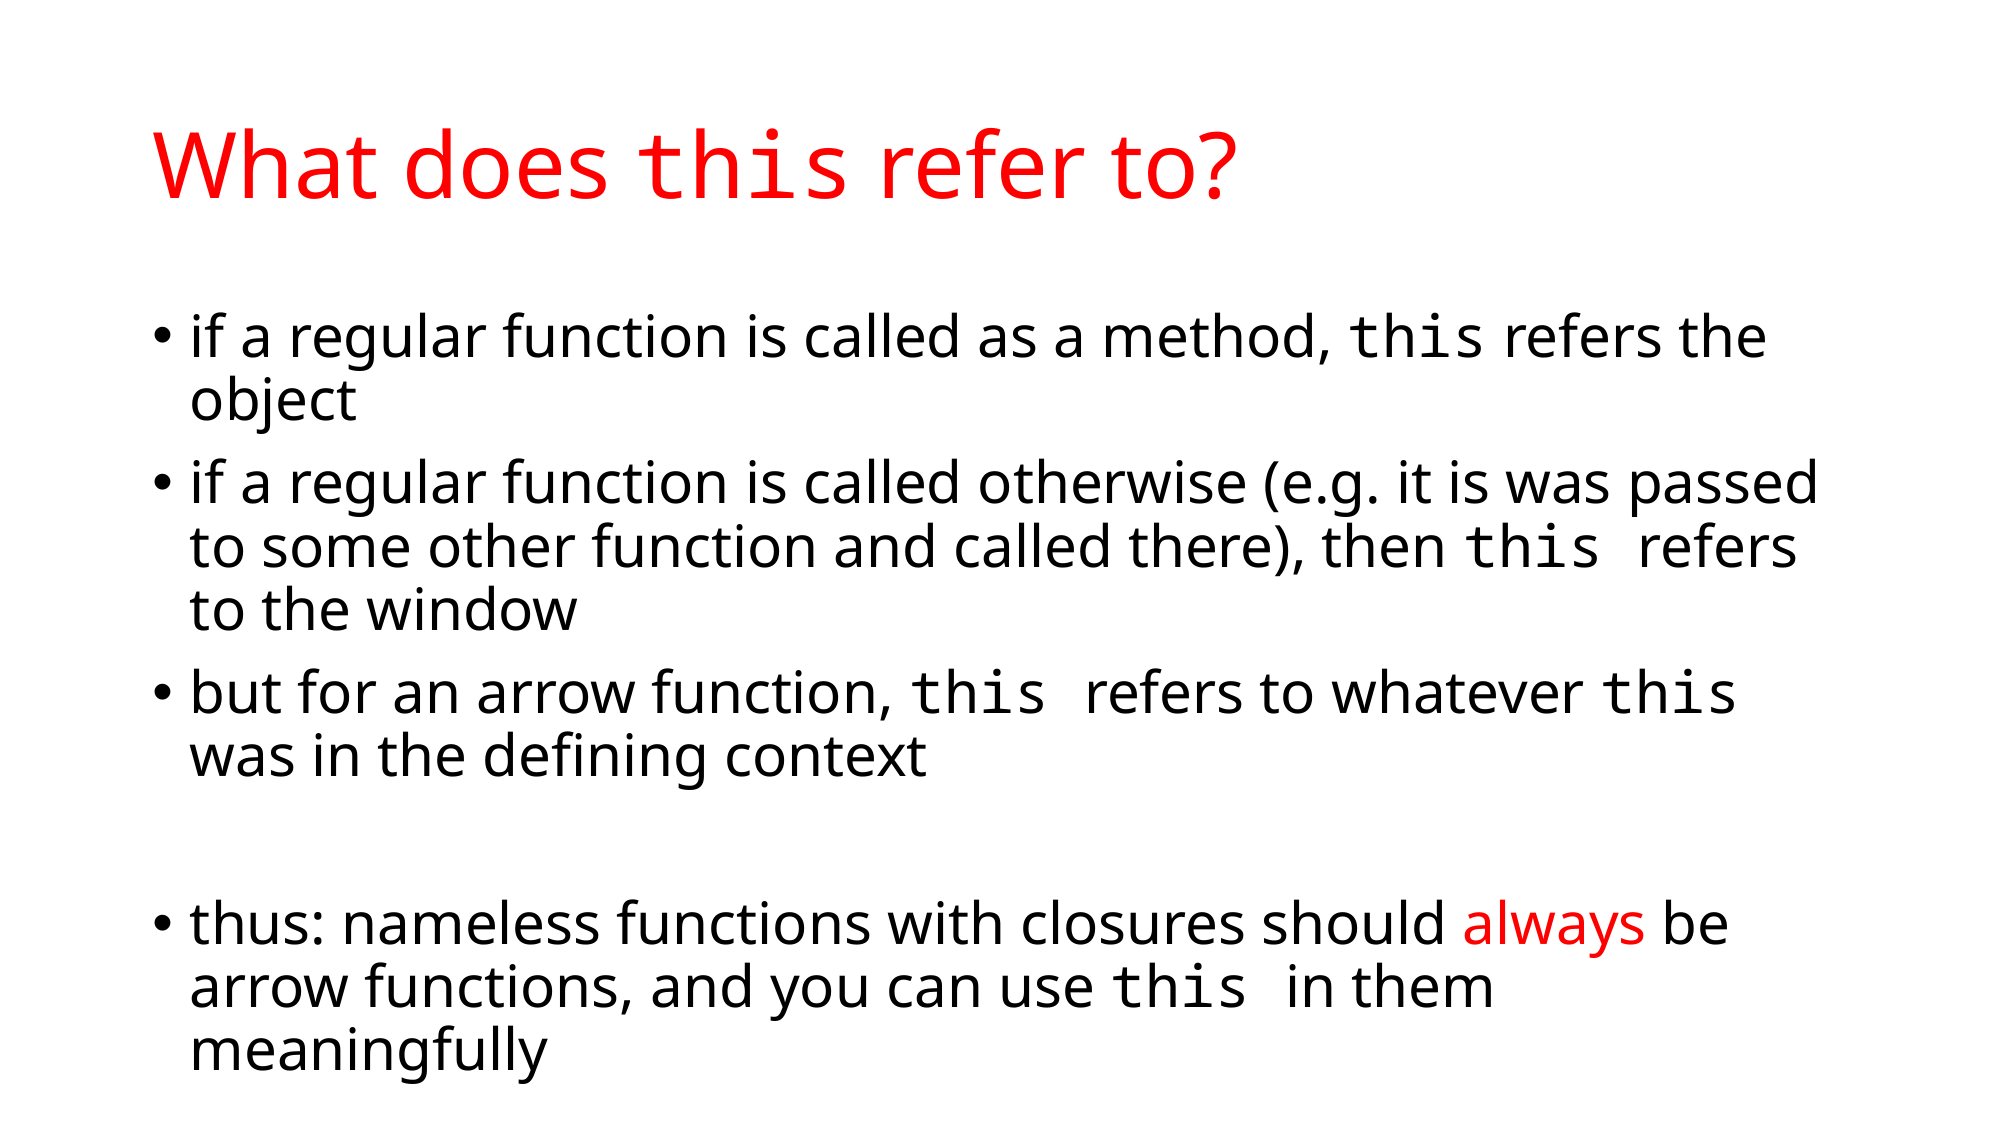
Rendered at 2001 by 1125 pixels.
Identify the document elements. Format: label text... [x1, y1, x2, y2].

title What does this refer to? [137, 59, 1863, 278]
list if a regular function is called as a method, this refers the object if a regular function is called otherwise (e.g. it is was passed to some other function and called there), then this refers to the window but for an arrow function, this refers to whatever this was in the defining context thus: nameless functions with closures should always be arrow functions, and you can use this in them meaningfully [137, 299, 1863, 1014]
